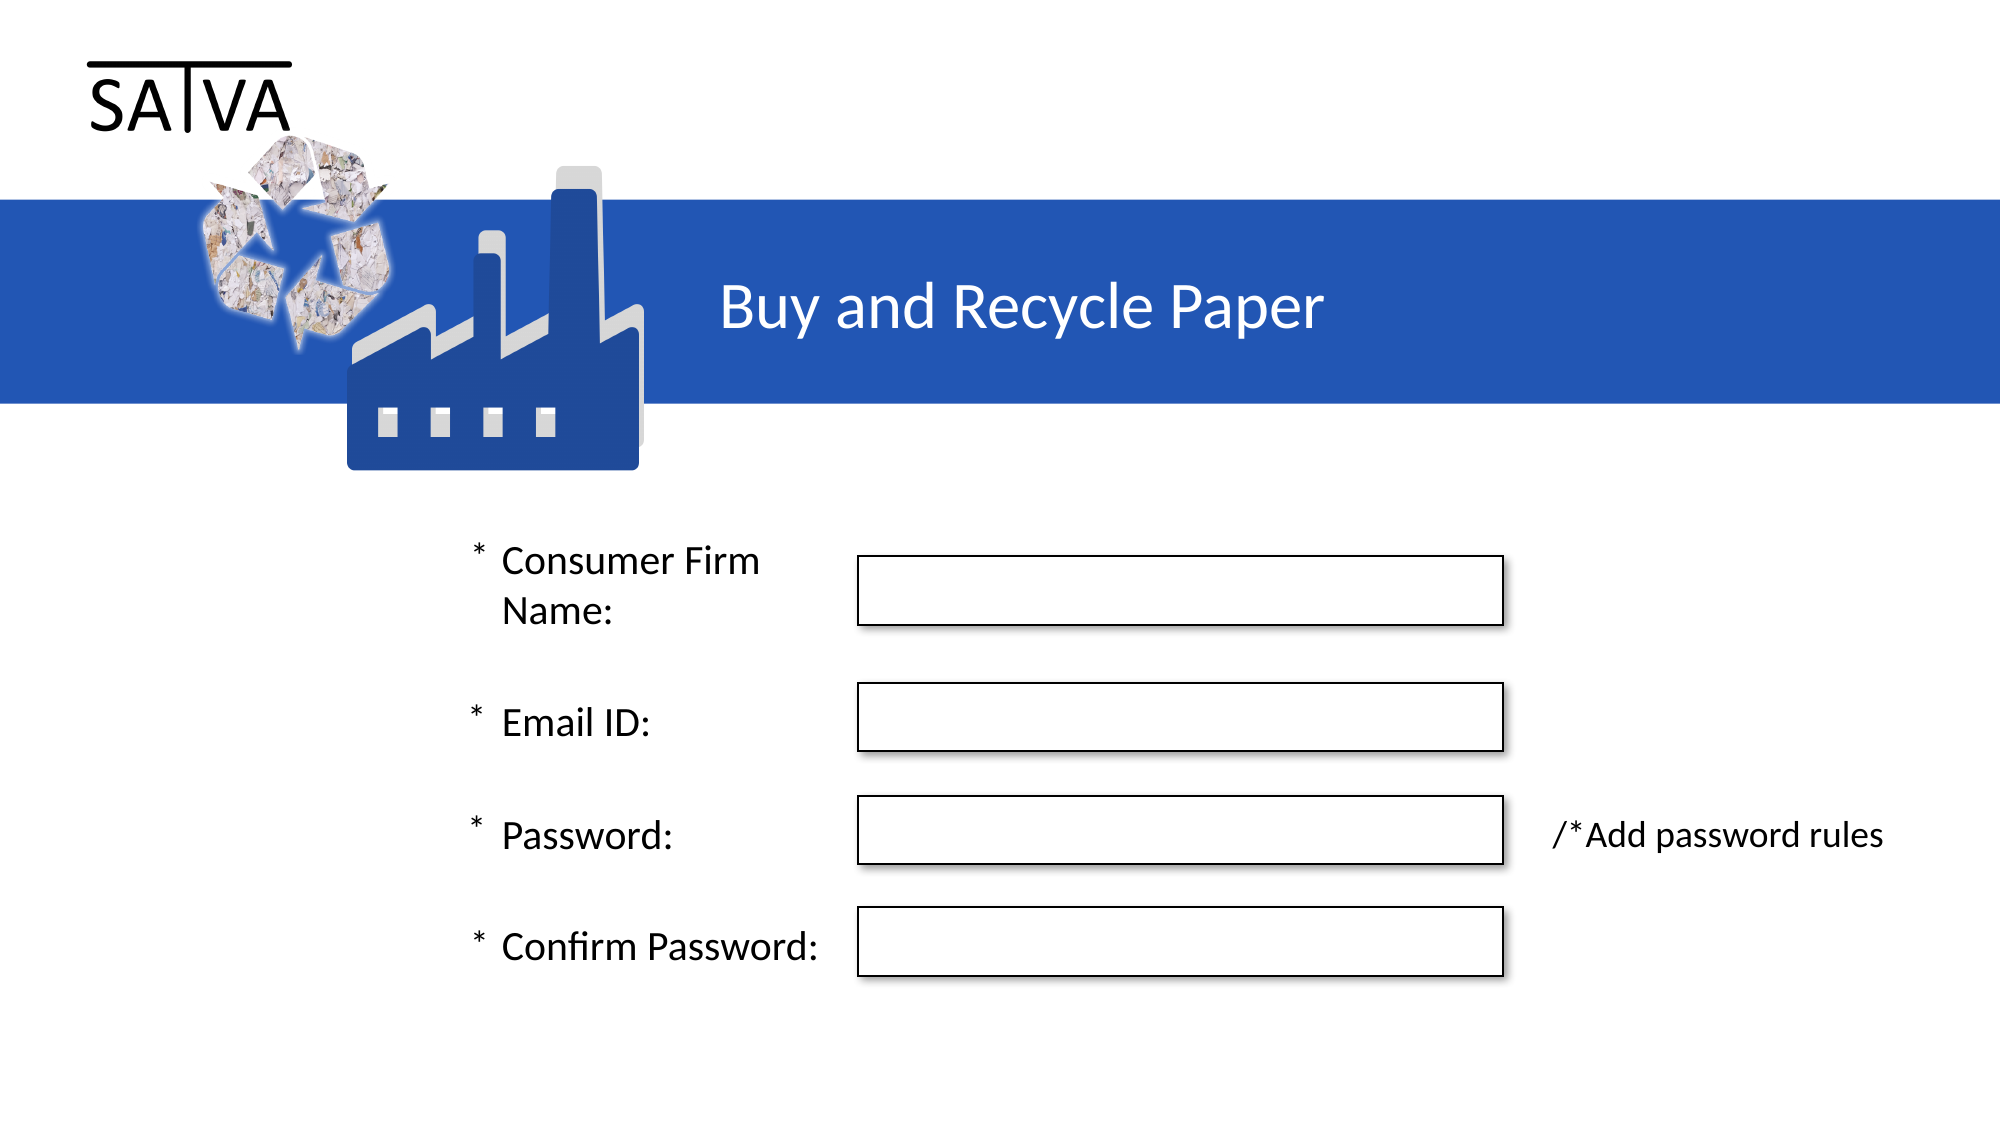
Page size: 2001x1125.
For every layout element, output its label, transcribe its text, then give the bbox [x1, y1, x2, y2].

text_box Confirm Password: [487, 911, 1041, 977]
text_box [0, 120, 2000, 487]
text_box * [452, 797, 552, 857]
text_box Password: [487, 800, 823, 866]
text_box [857, 795, 1504, 865]
text_box * [455, 912, 554, 973]
text_box [857, 555, 1504, 626]
picture [40, 31, 341, 120]
text_box [857, 906, 1504, 977]
text_box Email ID: [487, 687, 823, 753]
text_box [857, 682, 1504, 752]
text_box Consumer Firm Name: [487, 525, 823, 641]
text_box /*Add password rules [1537, 803, 1950, 863]
text_box * [452, 686, 552, 747]
text_box * [455, 524, 554, 585]
